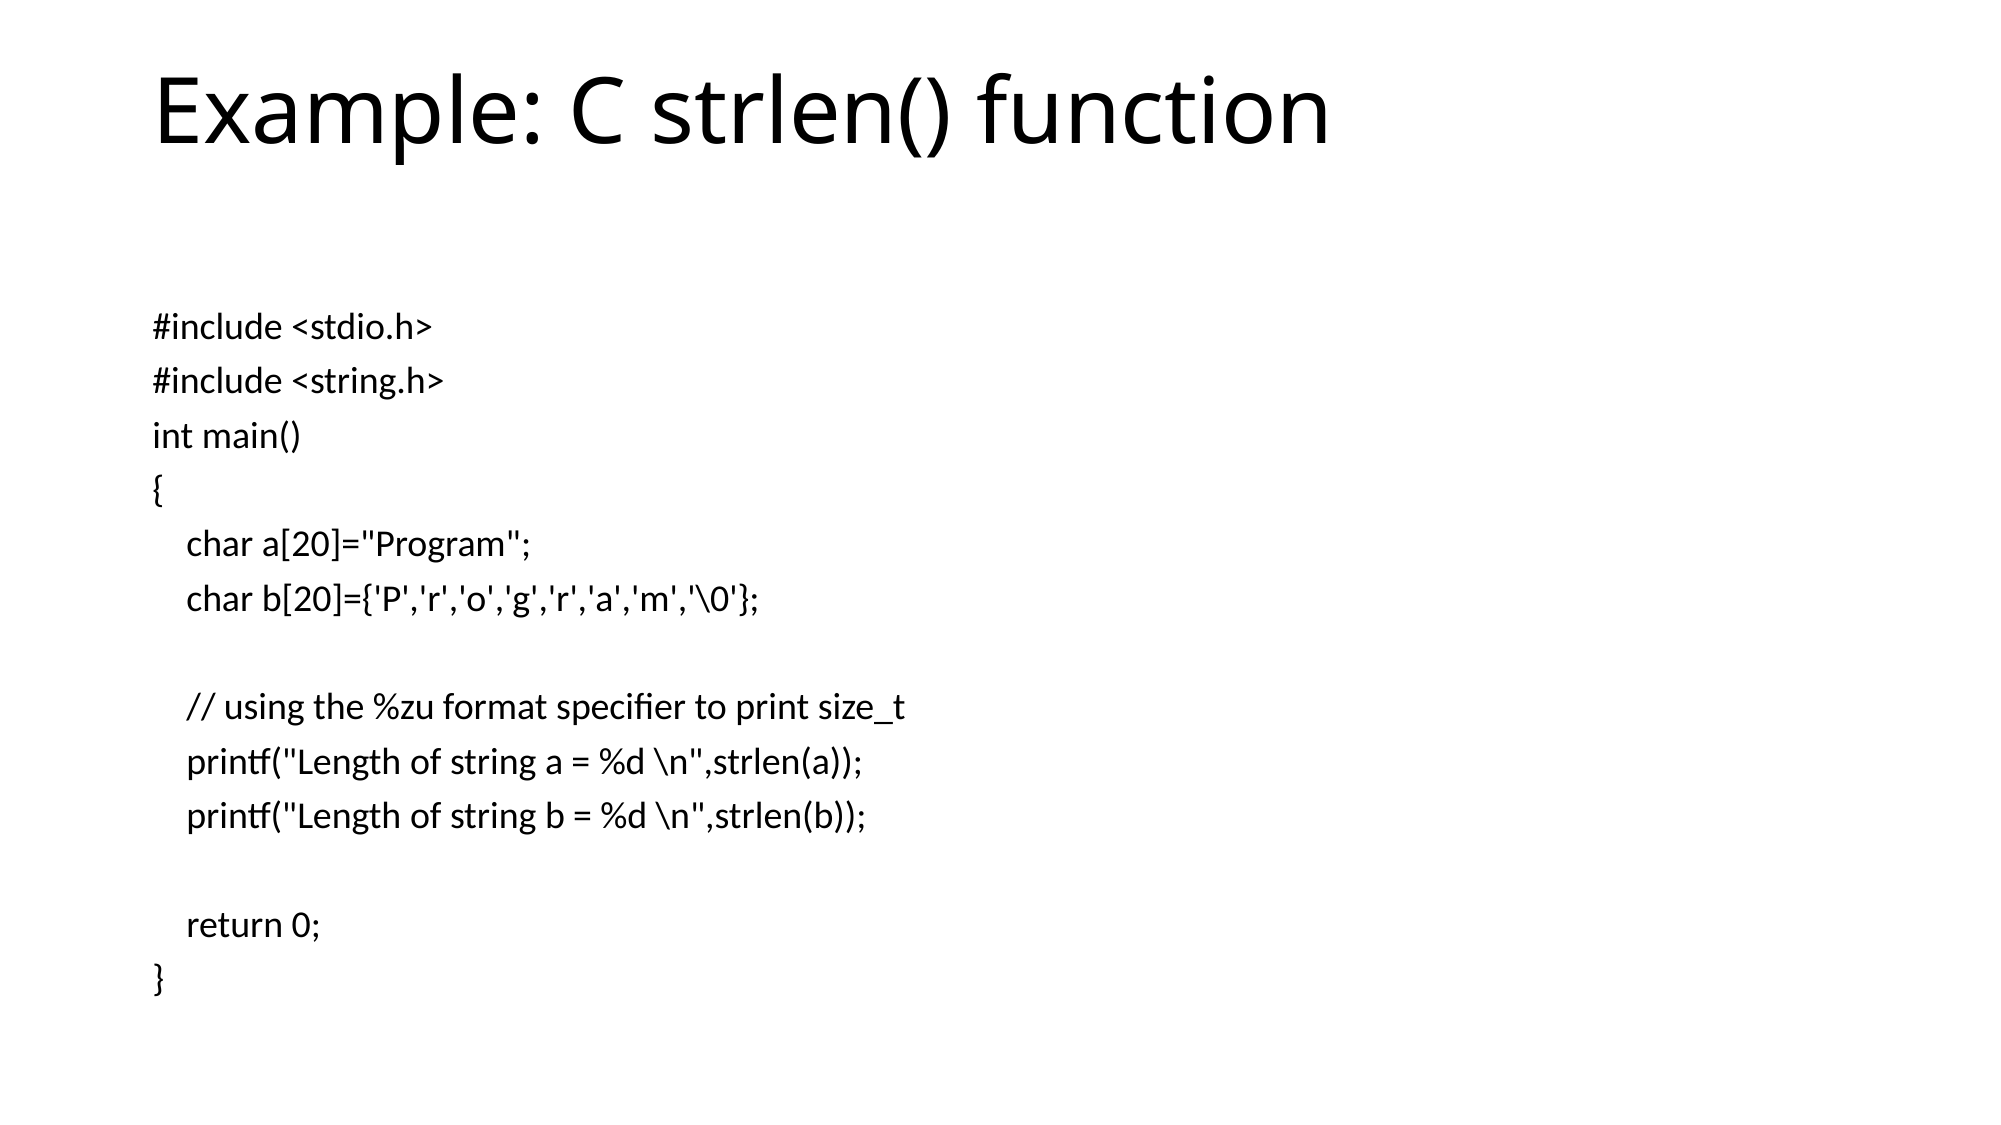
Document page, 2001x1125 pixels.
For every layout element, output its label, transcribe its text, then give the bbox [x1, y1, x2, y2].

title Example: C strlen() function [137, 59, 1863, 278]
list #include <stdio.h> #include <string.h> int main() { char a[20]="Program"; char b[20]={'P','r','o','g','r','a','m','\0'}; // using the %zu format specifier to print size_t printf("Length of string a = %d \n",strlen(a)); printf("Length of string b = %d \n",strlen(b)); return 0; } [137, 299, 1863, 1014]
